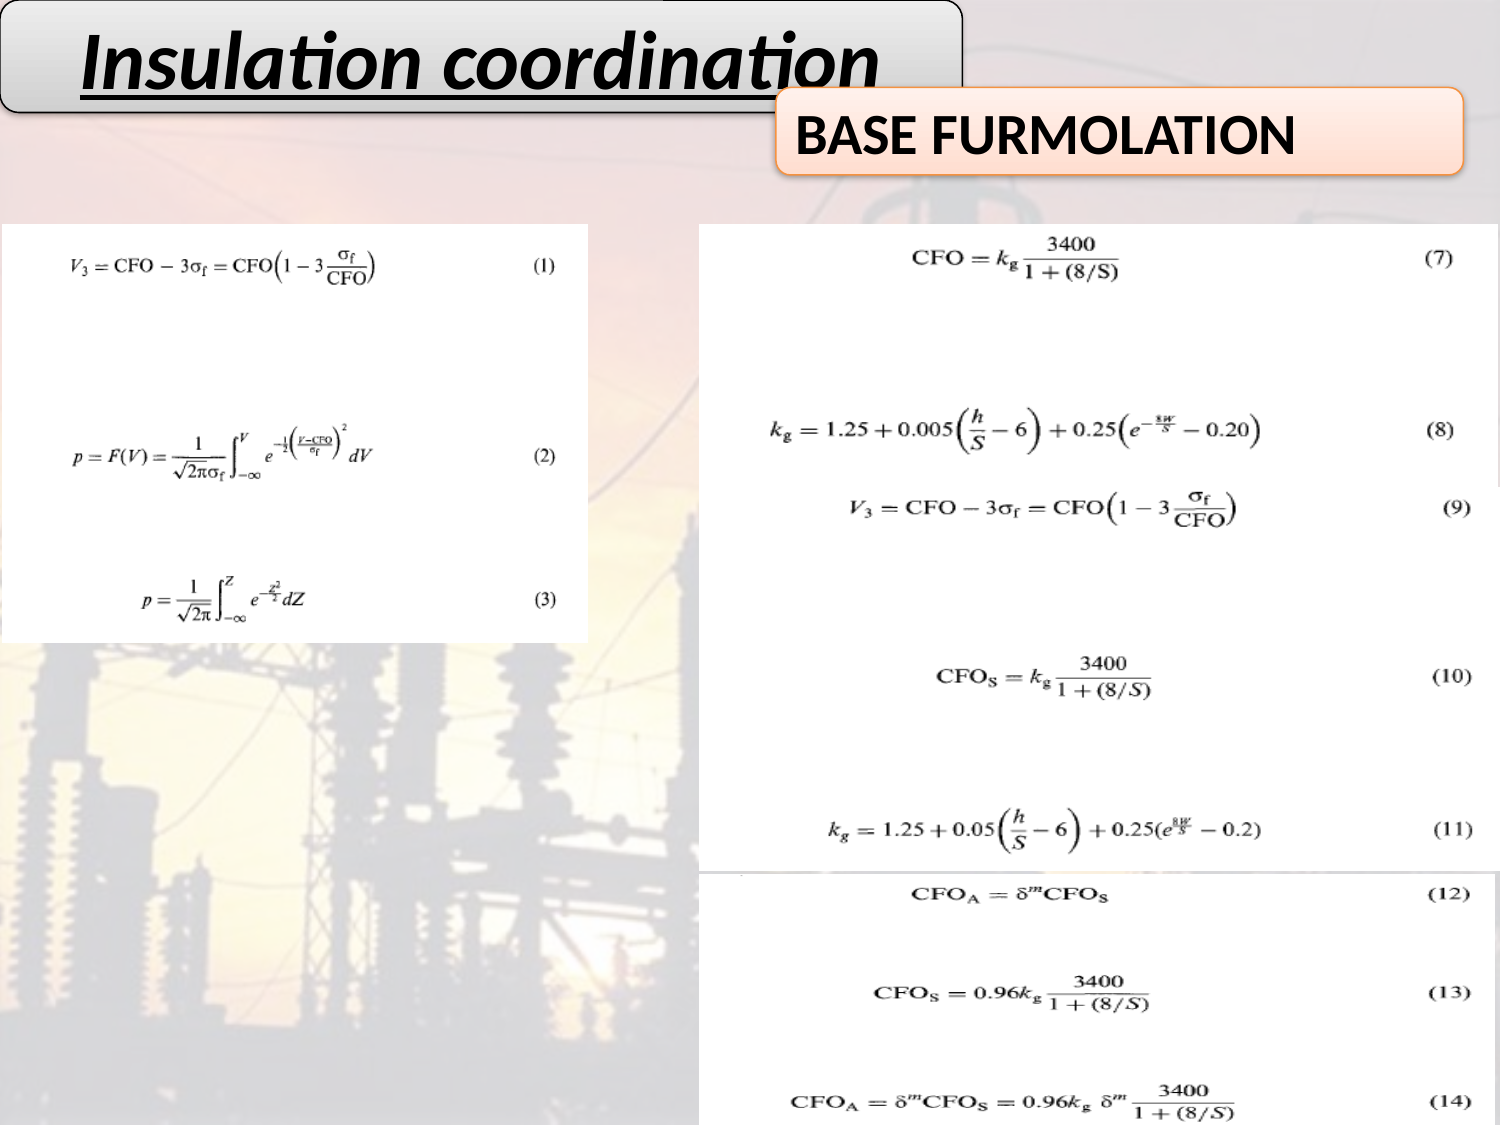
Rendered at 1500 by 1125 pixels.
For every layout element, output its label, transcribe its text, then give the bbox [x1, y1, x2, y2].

picture [699, 224, 1500, 872]
text_box Insulation coordination [0, 0, 964, 114]
picture [2, 224, 588, 643]
picture [699, 874, 1495, 1125]
text_box BASE FURMOLATION [775, 86, 1465, 176]
